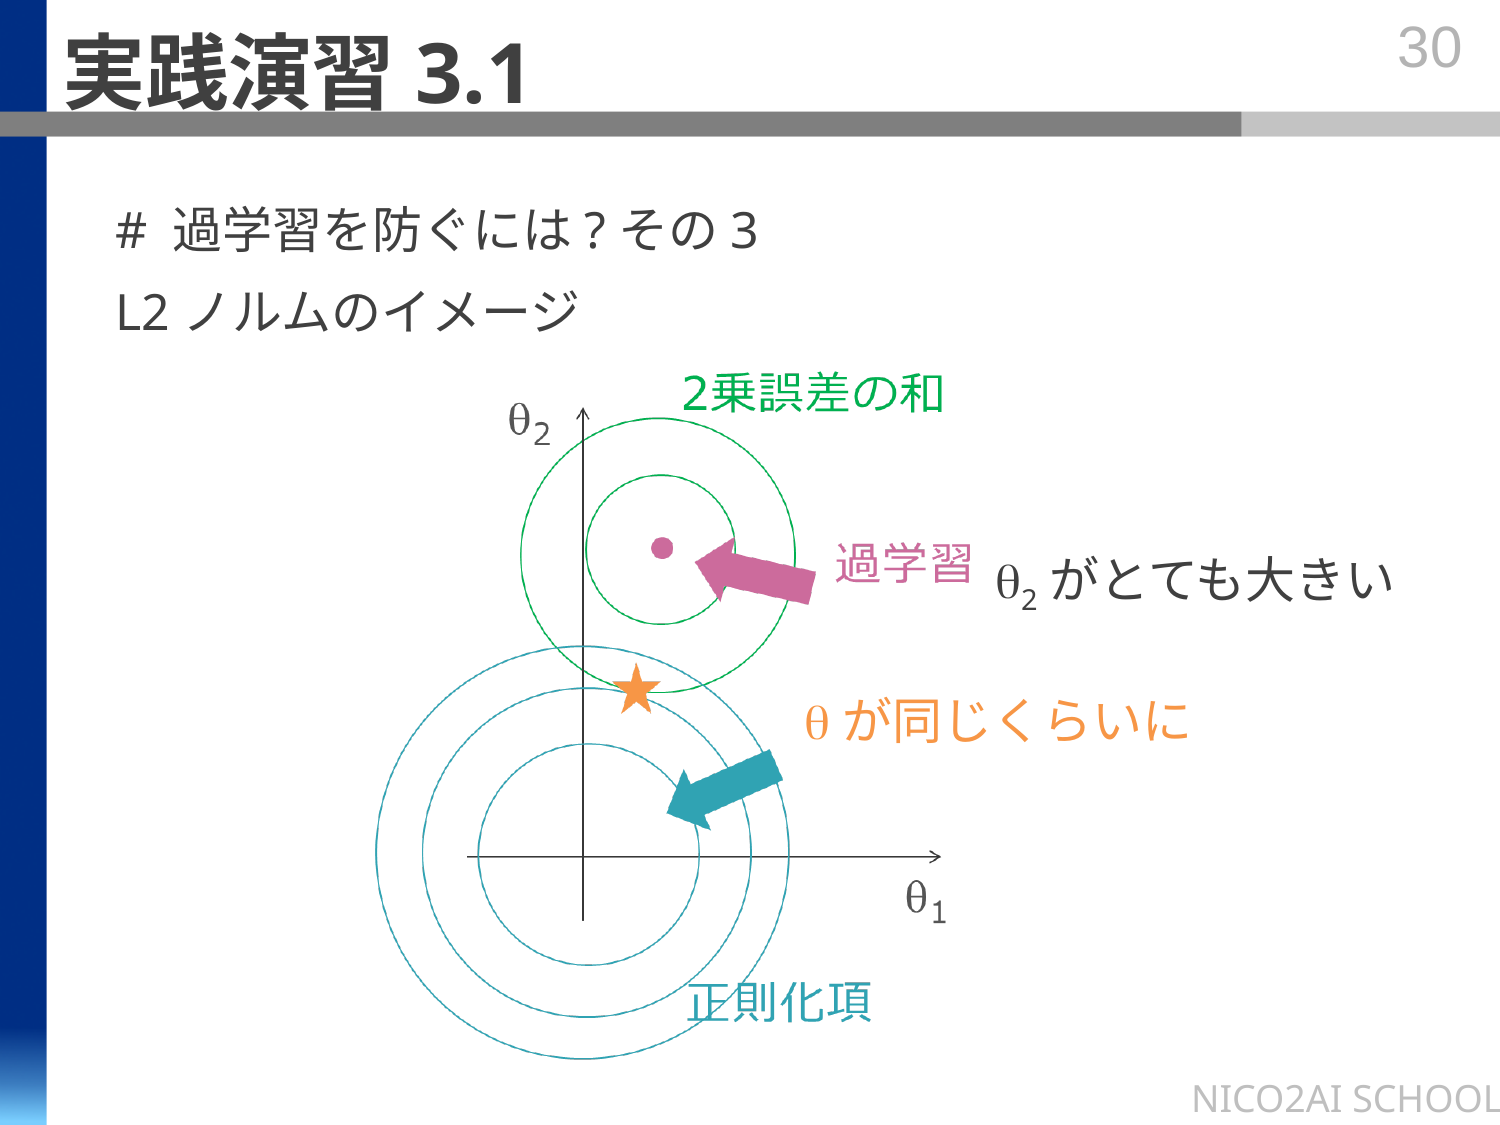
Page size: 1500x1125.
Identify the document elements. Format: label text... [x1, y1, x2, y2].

picture [0, 0, 1500, 1125]
text_box qが同じくらいに [1129, 669, 1368, 769]
slide_number 30 [1128, 13, 1478, 74]
list # 過学習を防ぐには?その3 L2ノルムのイメージ [100, 179, 1459, 511]
title 実践演習3.1 [47, 0, 1398, 164]
text_box q2がとても大きい [1129, 527, 1500, 626]
